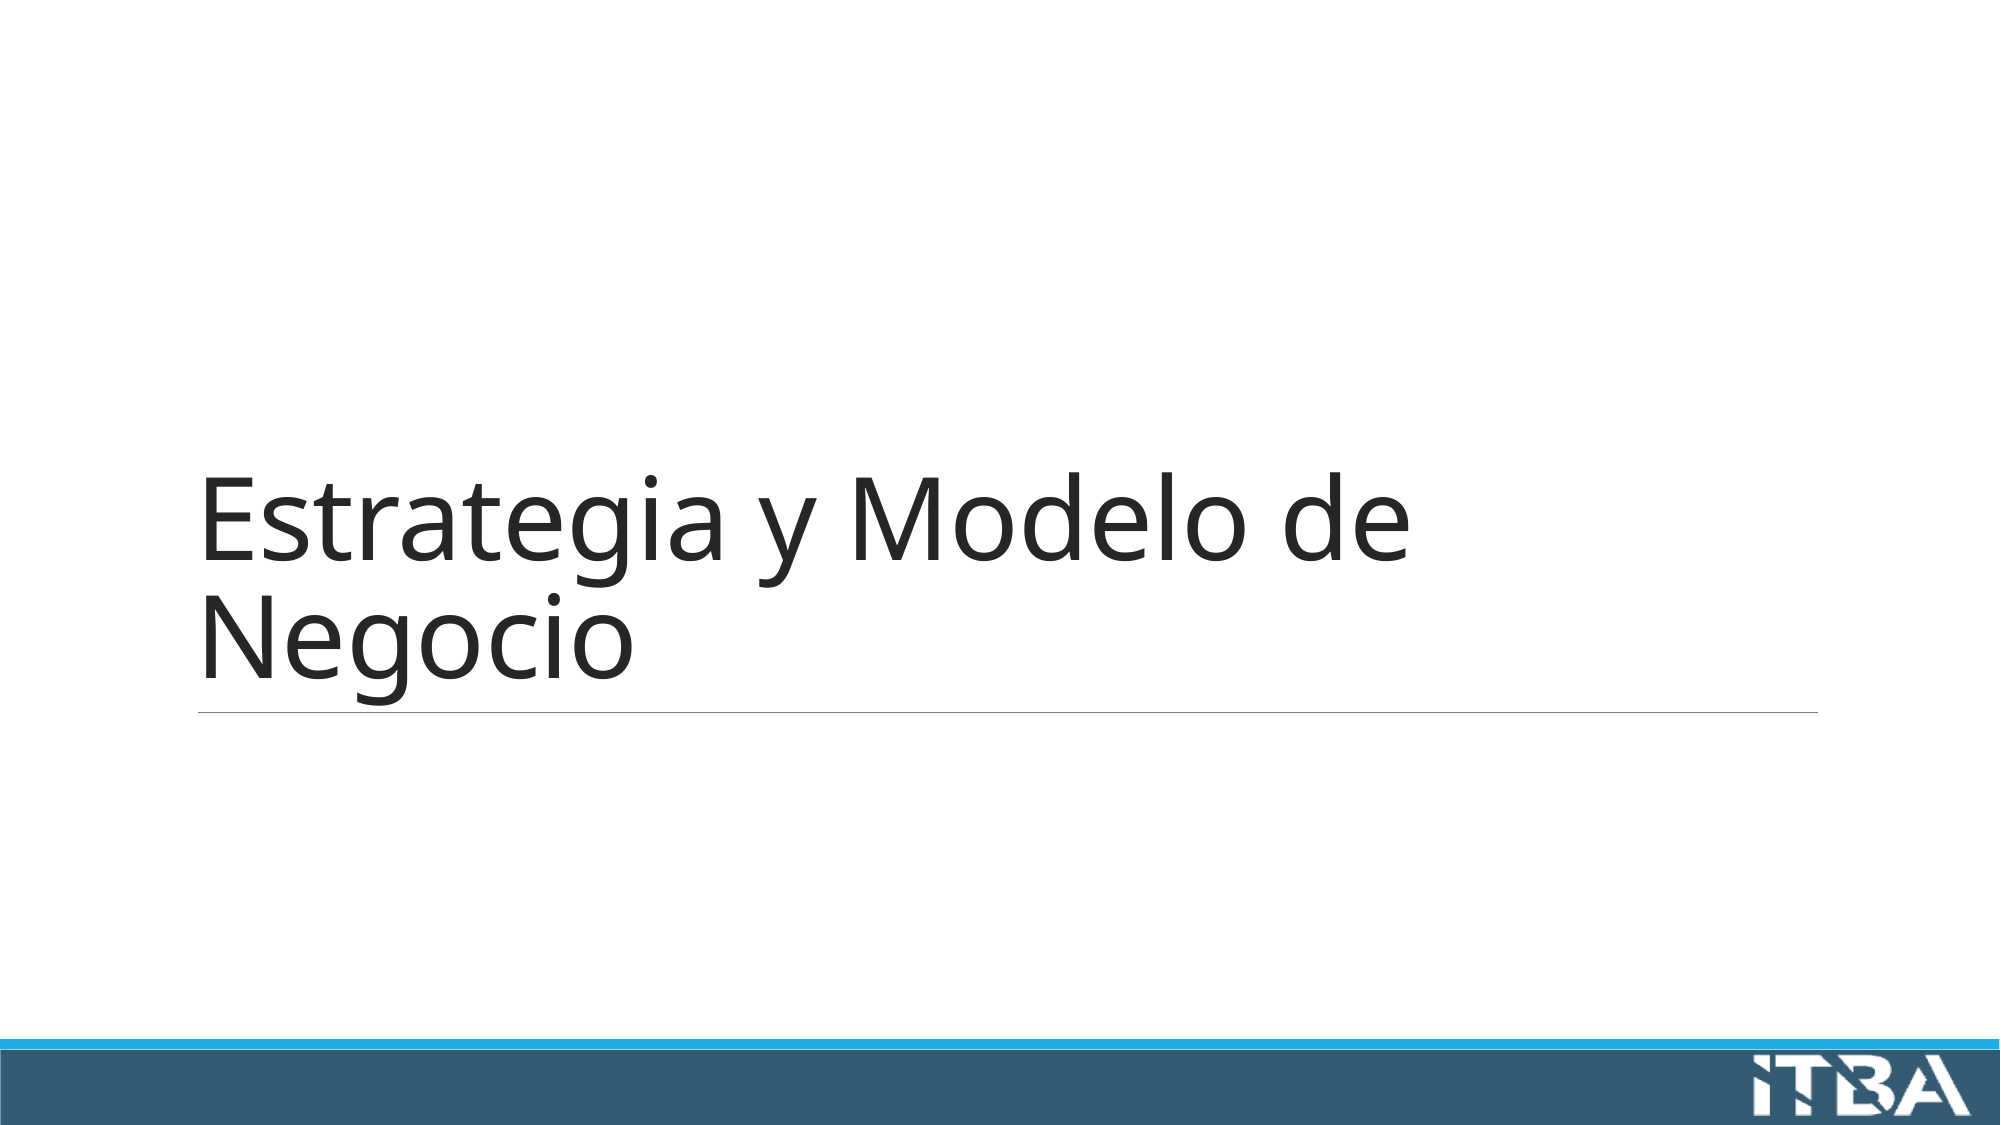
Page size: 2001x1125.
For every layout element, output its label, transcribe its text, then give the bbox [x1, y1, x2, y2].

title Estrategia y Modelo de Negocio [180, 124, 1830, 710]
picture [1753, 1054, 1972, 1116]
